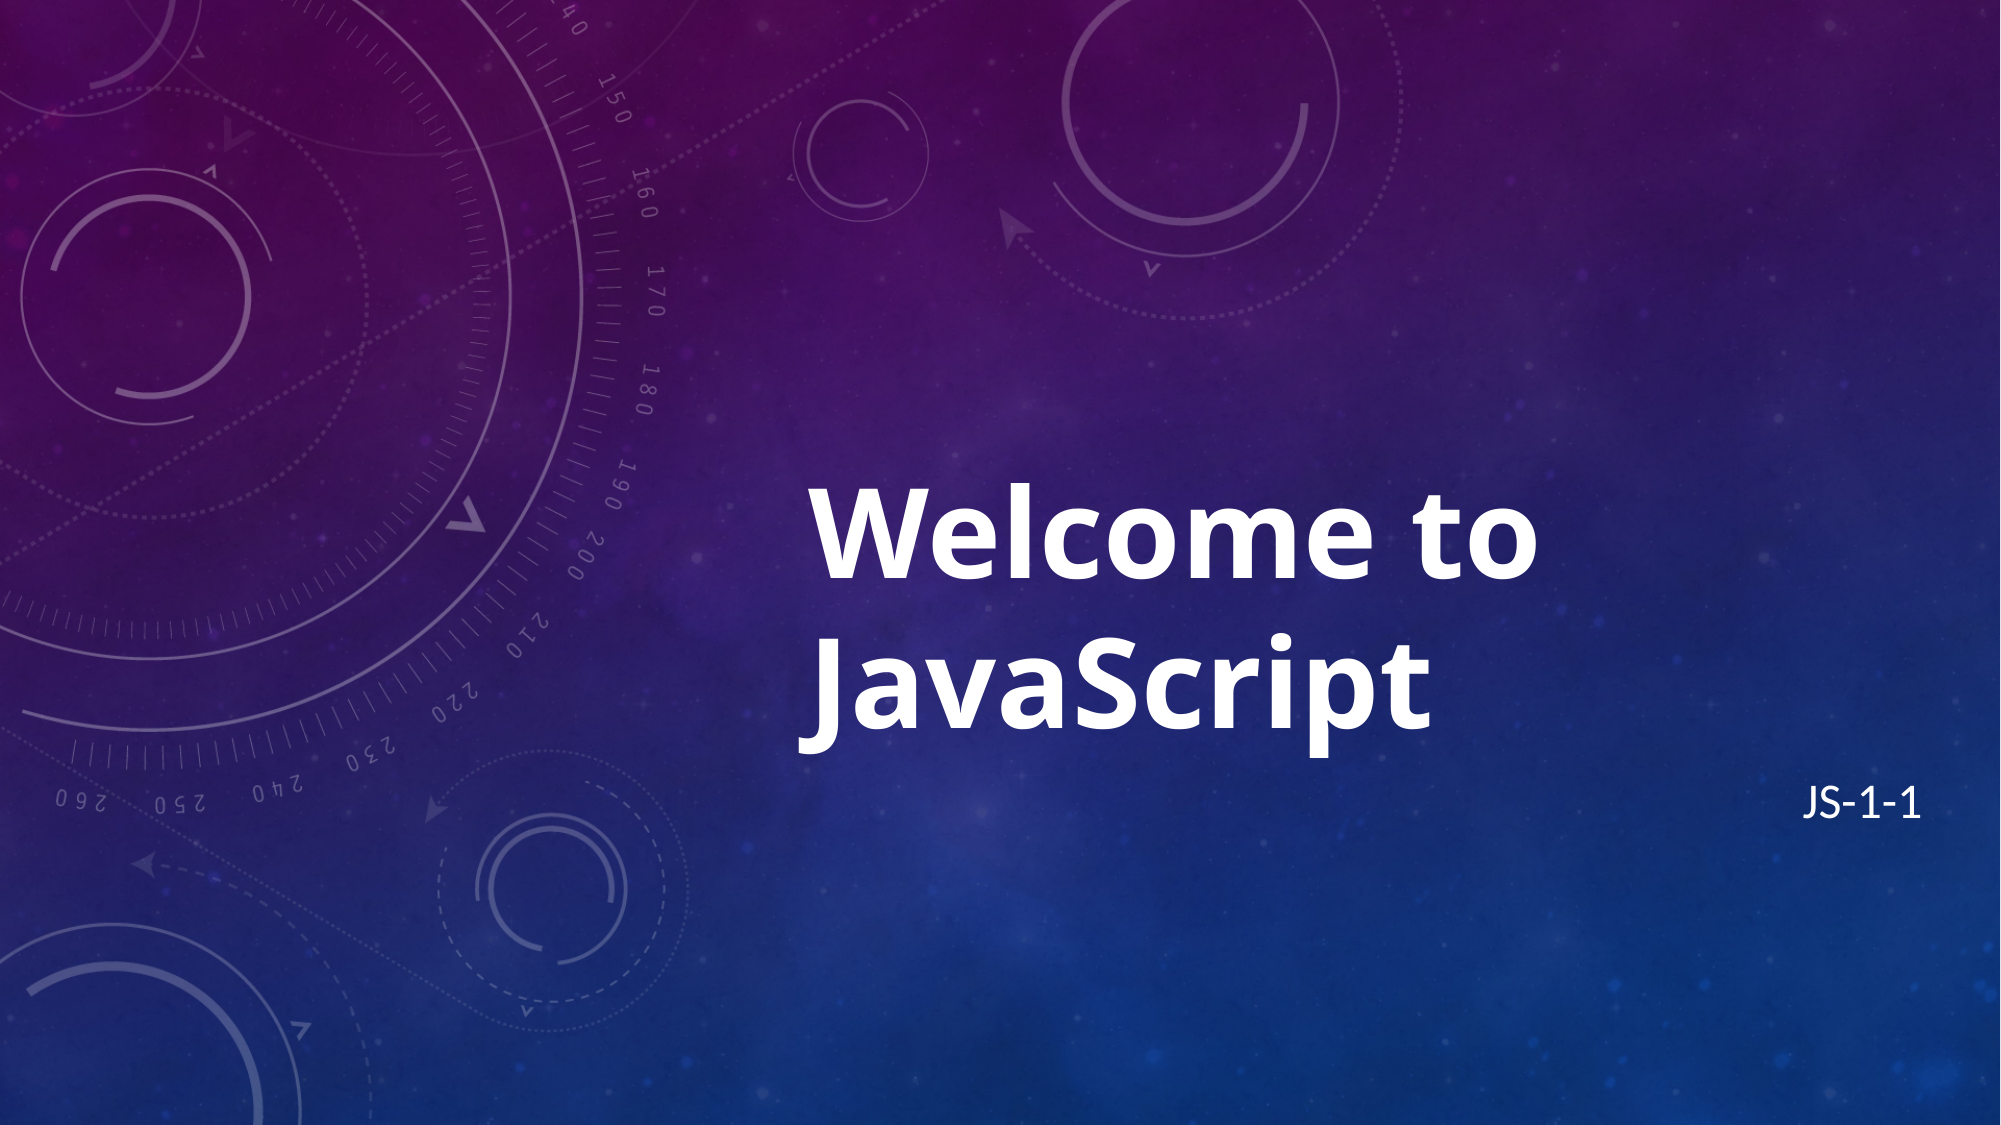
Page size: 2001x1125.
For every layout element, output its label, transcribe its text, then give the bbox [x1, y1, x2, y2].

title Welcome to JavaScript [794, 363, 2000, 762]
picture [0, 0, 2001, 1125]
subtitle JS-1-1 [1787, 761, 1975, 992]
